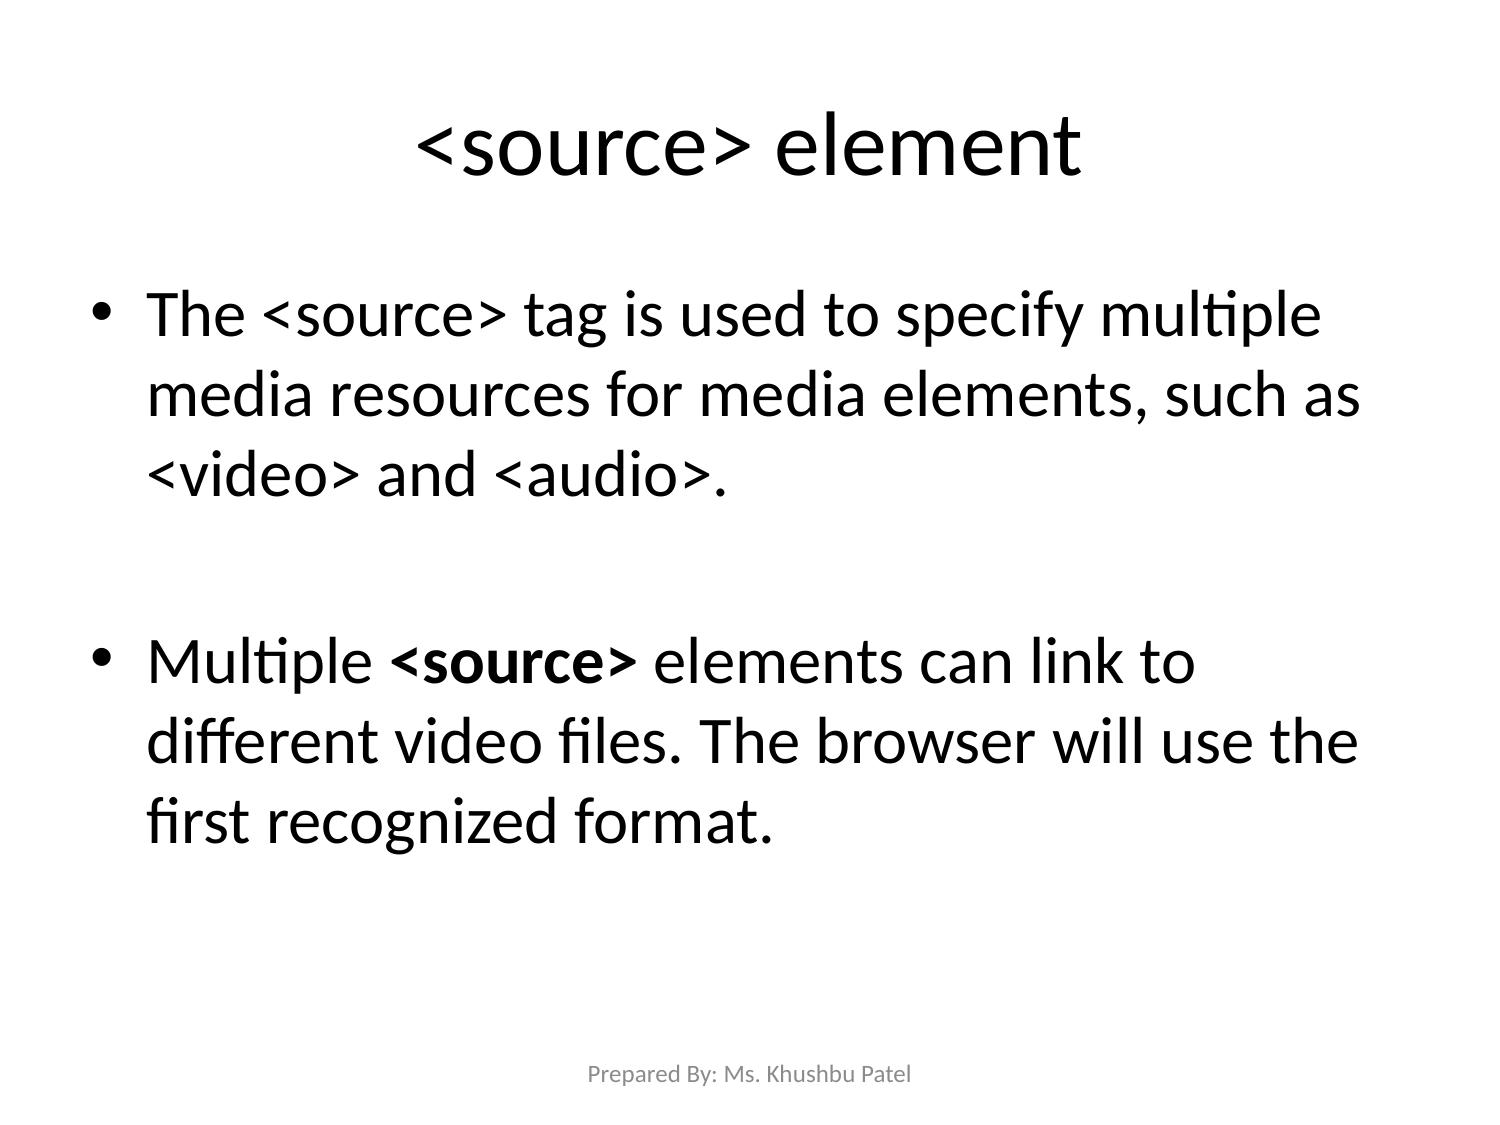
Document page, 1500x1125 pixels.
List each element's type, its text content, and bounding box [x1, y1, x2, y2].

footer Prepared By: Ms. Khushbu Patel [512, 1042, 988, 1103]
list The <source> tag is used to specify multiple media resources for media elements, such as <video> and <audio>. Multiple <source> elements can link to different video files. The browser will use the first recognized format. [75, 262, 1425, 1005]
title <source> element [75, 45, 1425, 233]
